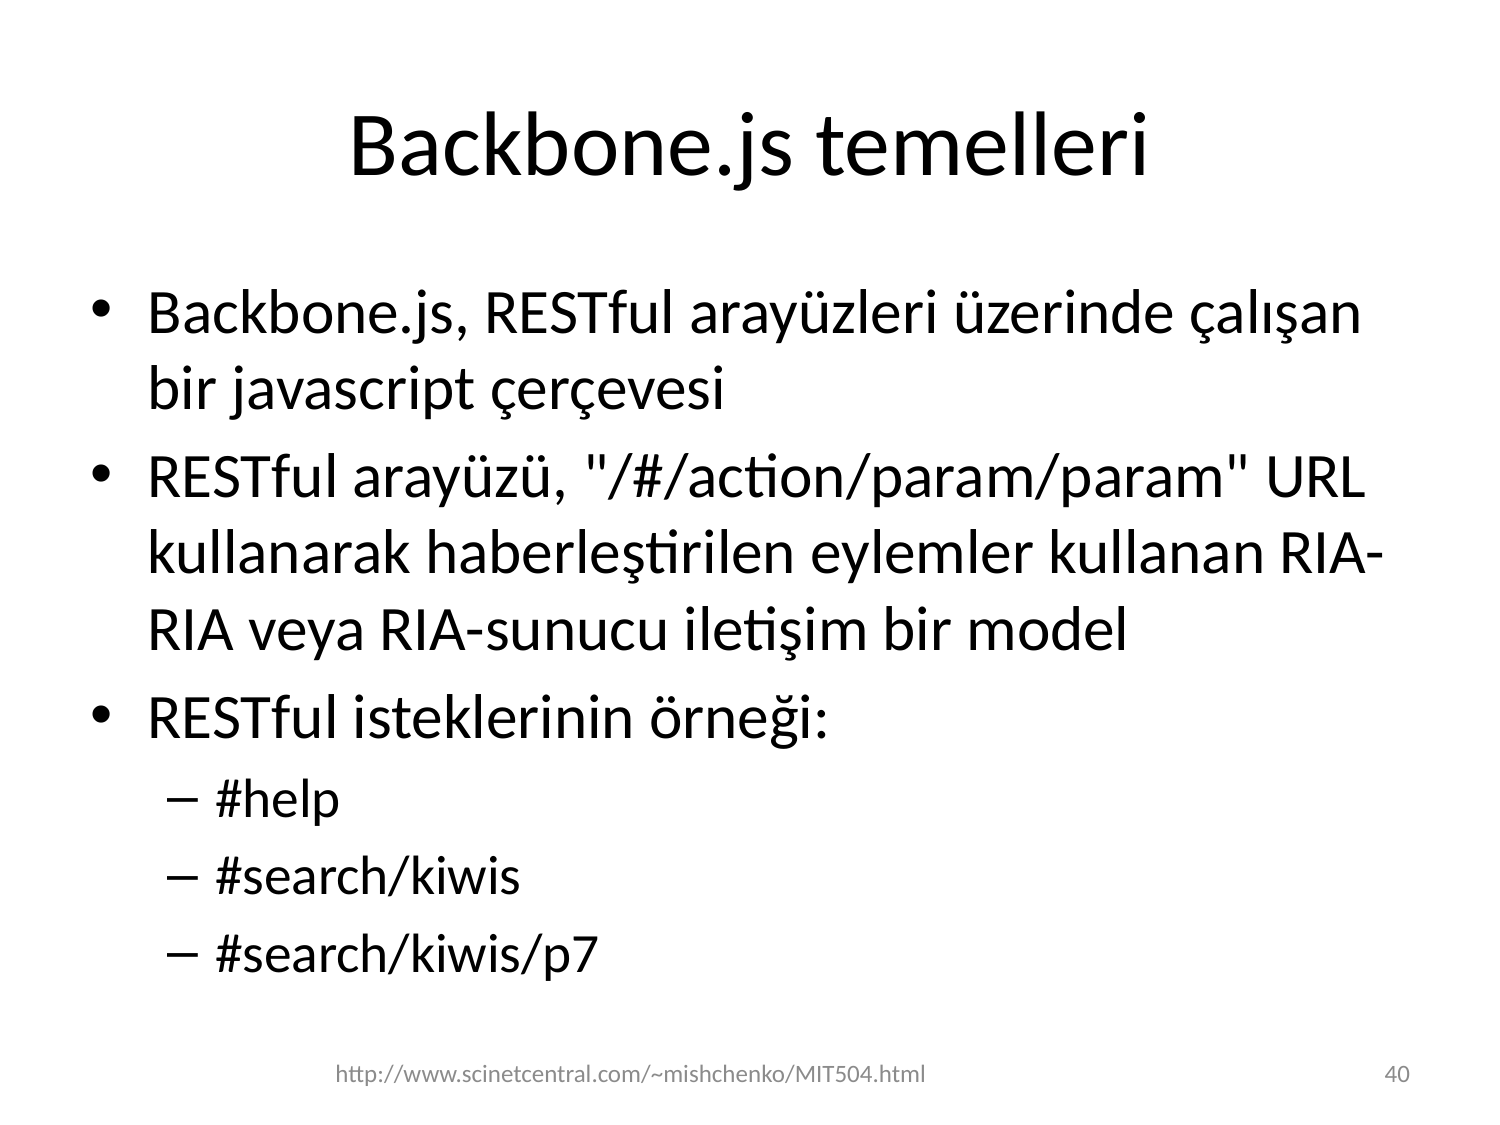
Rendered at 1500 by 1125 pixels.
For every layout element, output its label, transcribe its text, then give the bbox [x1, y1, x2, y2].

footer http://www.scinetcentral.com/~mishchenko/MIT504.html [275, 1042, 988, 1103]
title Backbone.js temelleri [75, 45, 1425, 233]
list Backbone.js, RESTful arayüzleri üzerinde çalışan bir javascript çerçevesi RESTful arayüzü, "/#/action/param/param" URL kullanarak haberleştirilen eylemler kullanan RIA-RIA veya RIA-sunucu iletişim bir model RESTful isteklerinin örneği: #help #search/kiwis #search/kiwis/p7 [75, 262, 1425, 1005]
slide_number 40 [1074, 1042, 1425, 1103]
